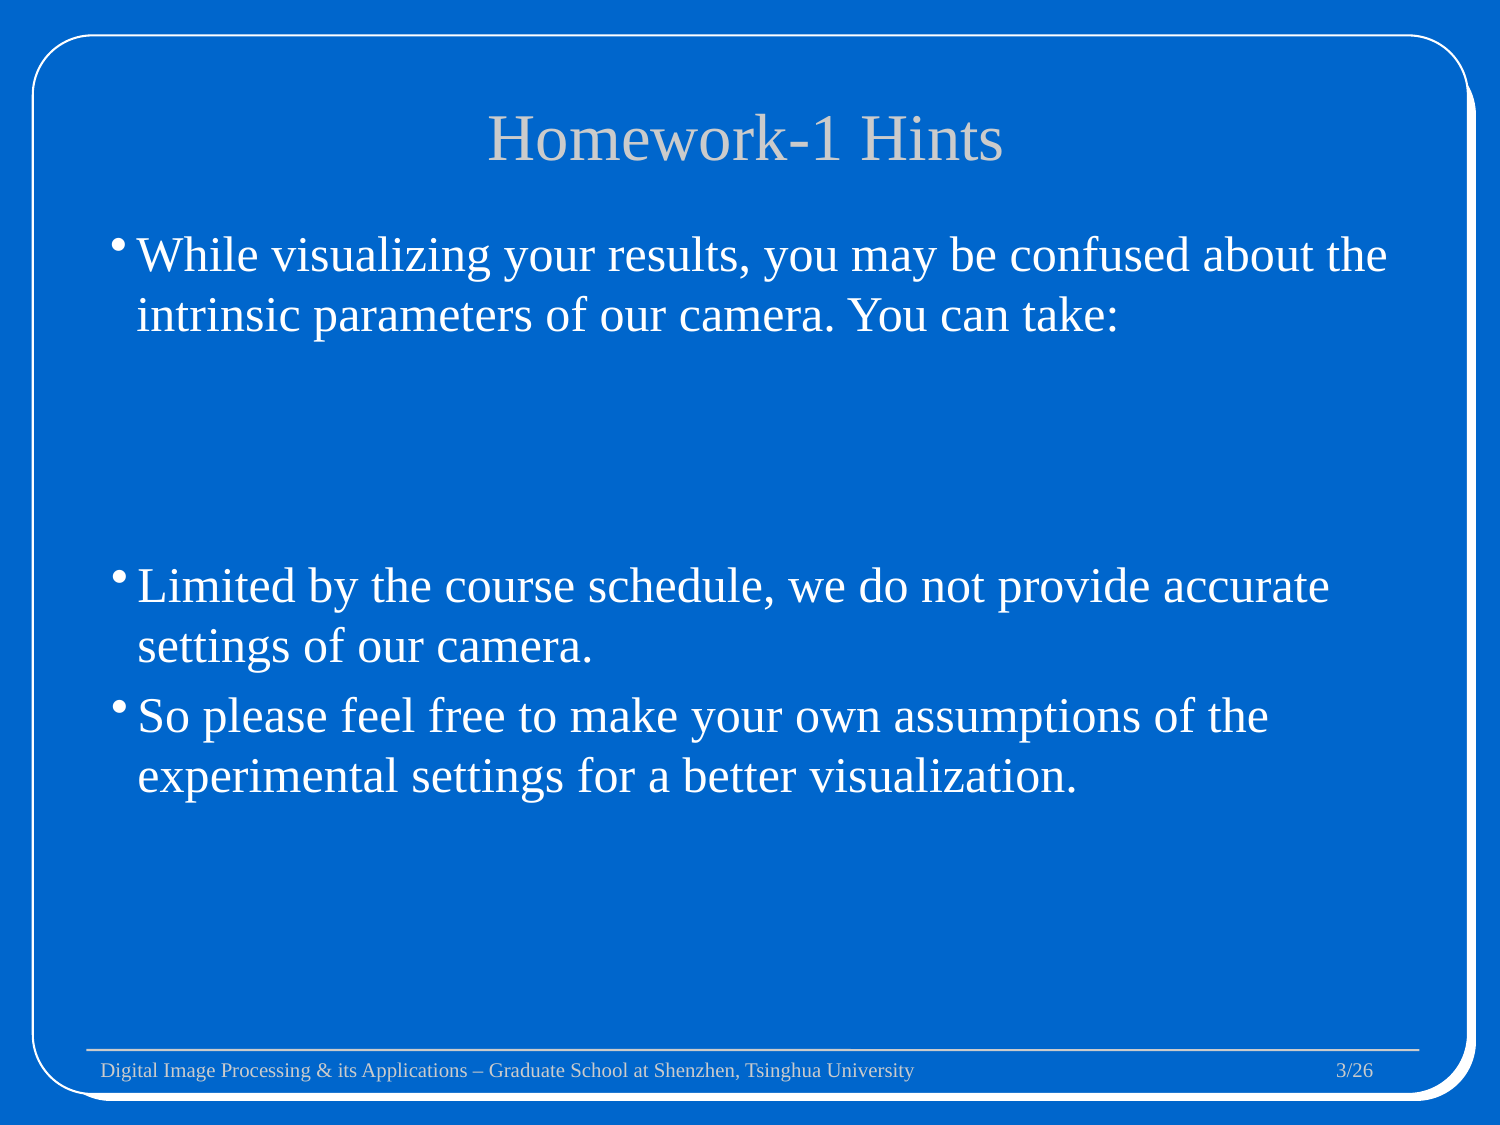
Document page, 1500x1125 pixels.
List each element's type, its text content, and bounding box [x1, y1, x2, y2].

list While visualizing your results, you may be confused about the intrinsic parameters of our camera. You can take: [94, 213, 1406, 368]
title Homework-1 Hints [109, 82, 1385, 186]
text_box Limited by the course schedule, we do not provide accurate settings of our camera. So please feel free to make your own assumptions of the experimental settings for a better visualization. [95, 544, 1407, 953]
